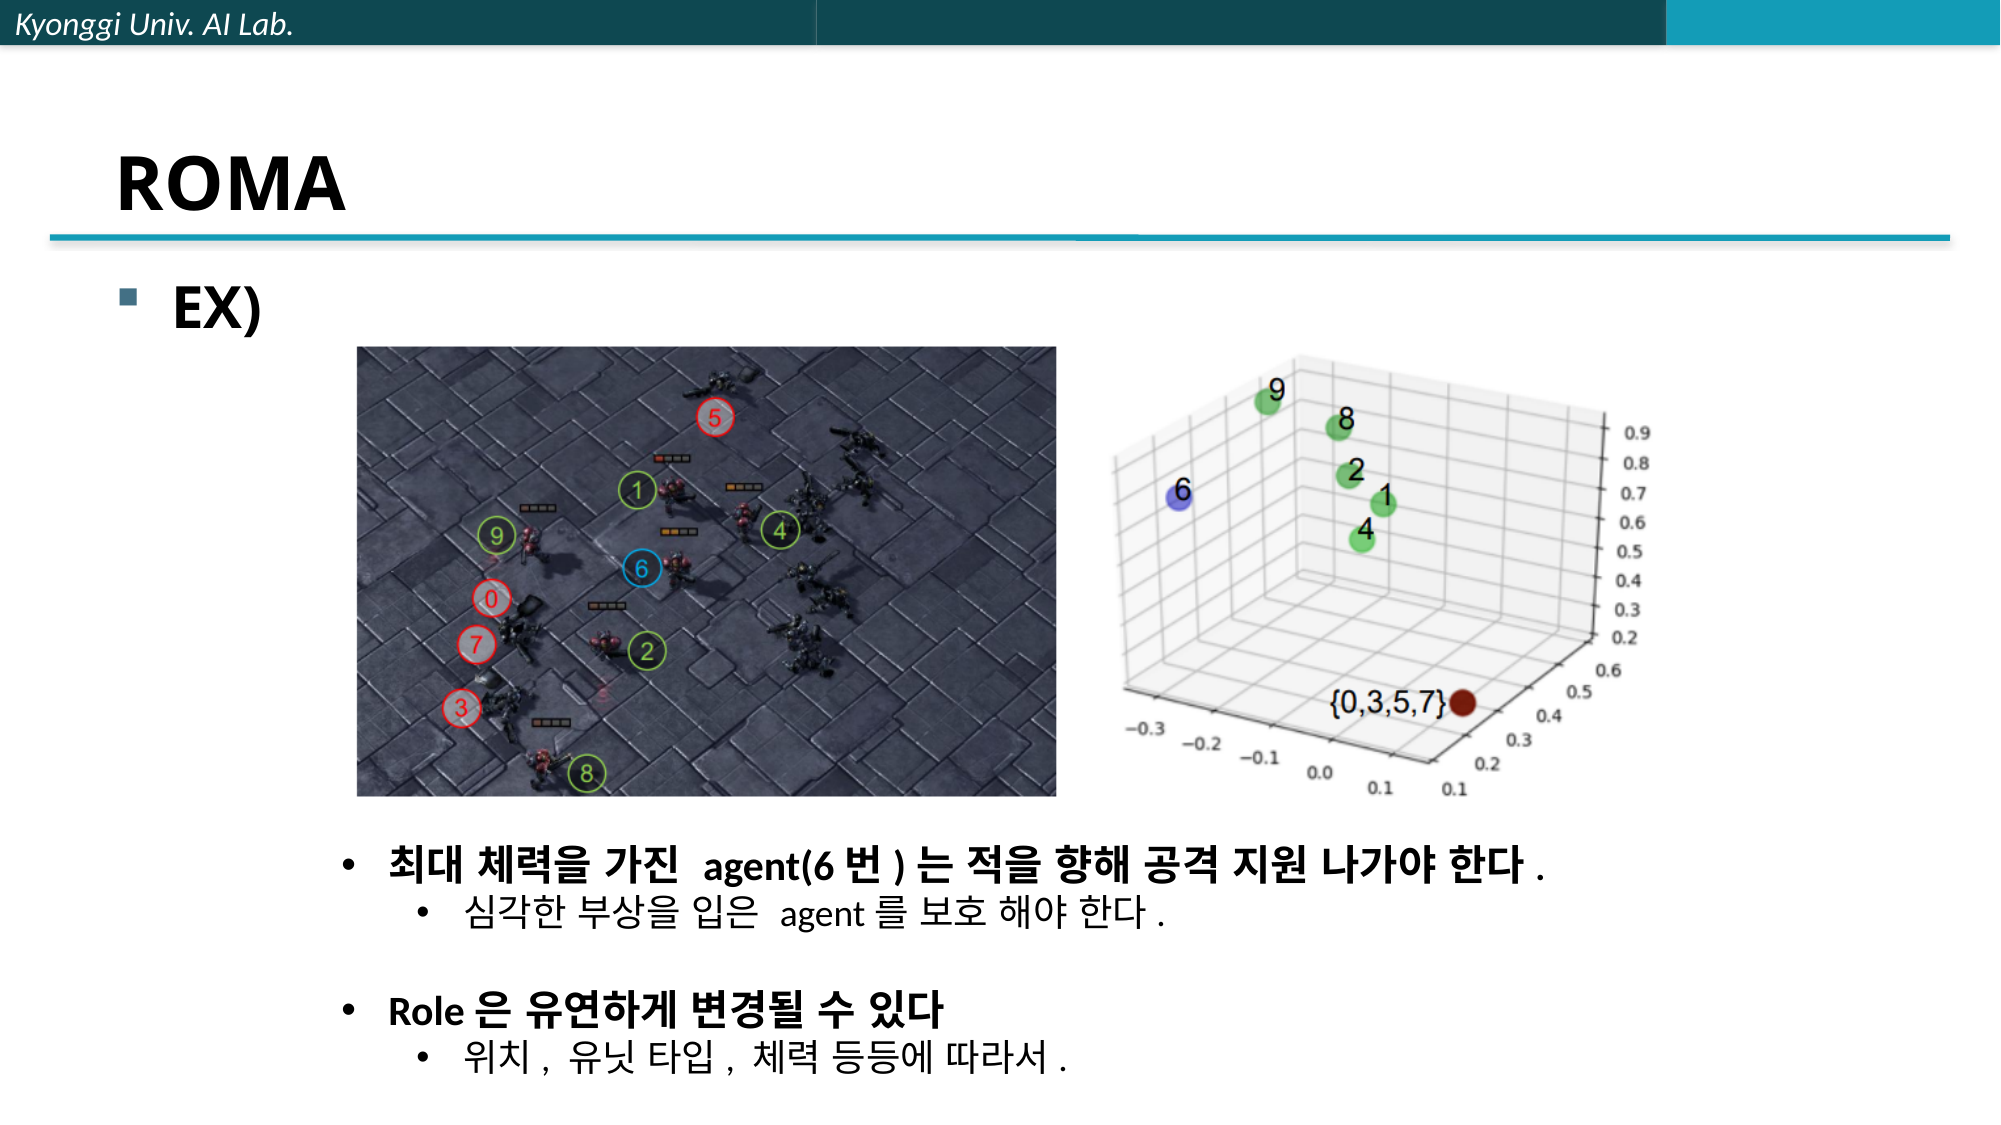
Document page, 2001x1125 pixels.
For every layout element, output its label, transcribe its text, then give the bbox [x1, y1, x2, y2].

picture [344, 288, 1656, 837]
list EX) [99, 262, 1900, 1075]
text_box 최대 체력을 가진 agent(6번)는 적을 향해 공격 지원 나가야 한다. 심각한 부상을 입은 agent를 보호 해야 한다. Role은 유연하게 변경될 수 있다 위치, 유닛 타입, 체력 등등에 따라서. [326, 831, 1768, 1087]
title ROMA [99, 45, 1900, 233]
